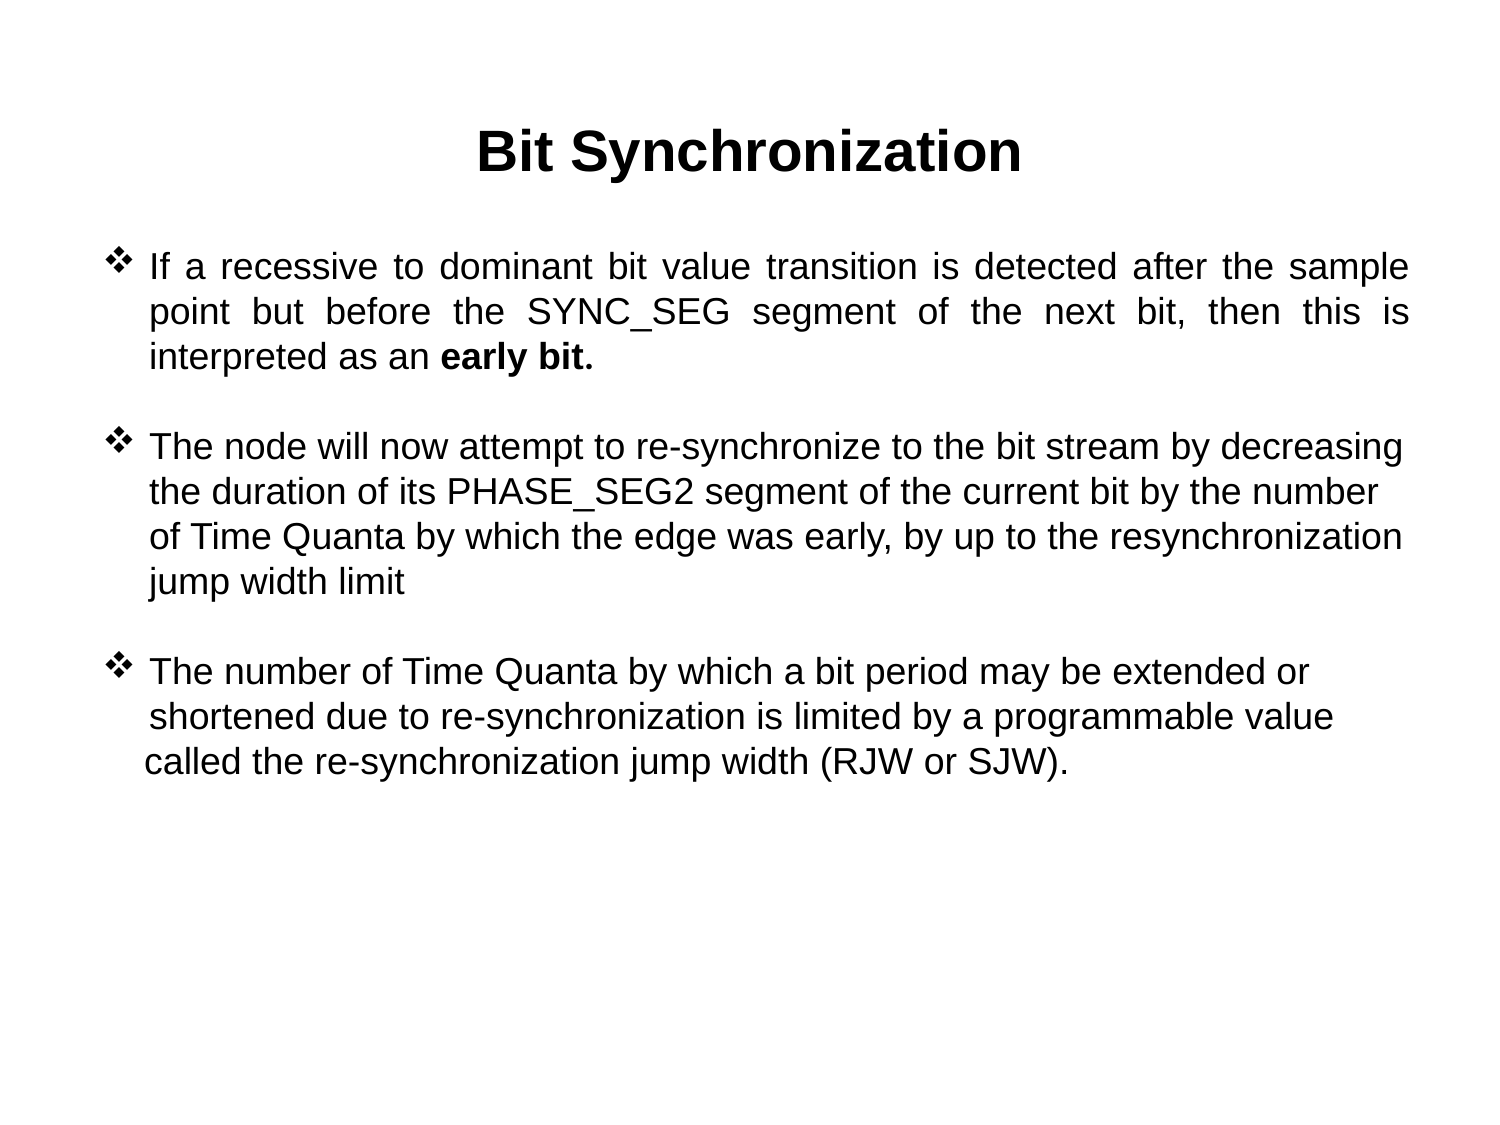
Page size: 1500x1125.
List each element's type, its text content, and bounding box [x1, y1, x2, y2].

text_box If a recessive to dominant bit value transition is detected after the sample point but before the SYNC_SEG segment of the next bit, then this is interpreted as an early bit. The node will now attempt to re-synchronize to the bit stream by decreasing the duration of its PHASE_SEG2 segment of the current bit by the number of Time Quanta by which the edge was early, by up to the resynchronization jump width limit The number of Time Quanta by which a bit period may be extended or shortened due to re-synchronization is limited by a programmable value called the re-synchronization jump width (RJW or SJW). [87, 234, 1425, 835]
text_box Bit Synchronization [112, 106, 1388, 191]
